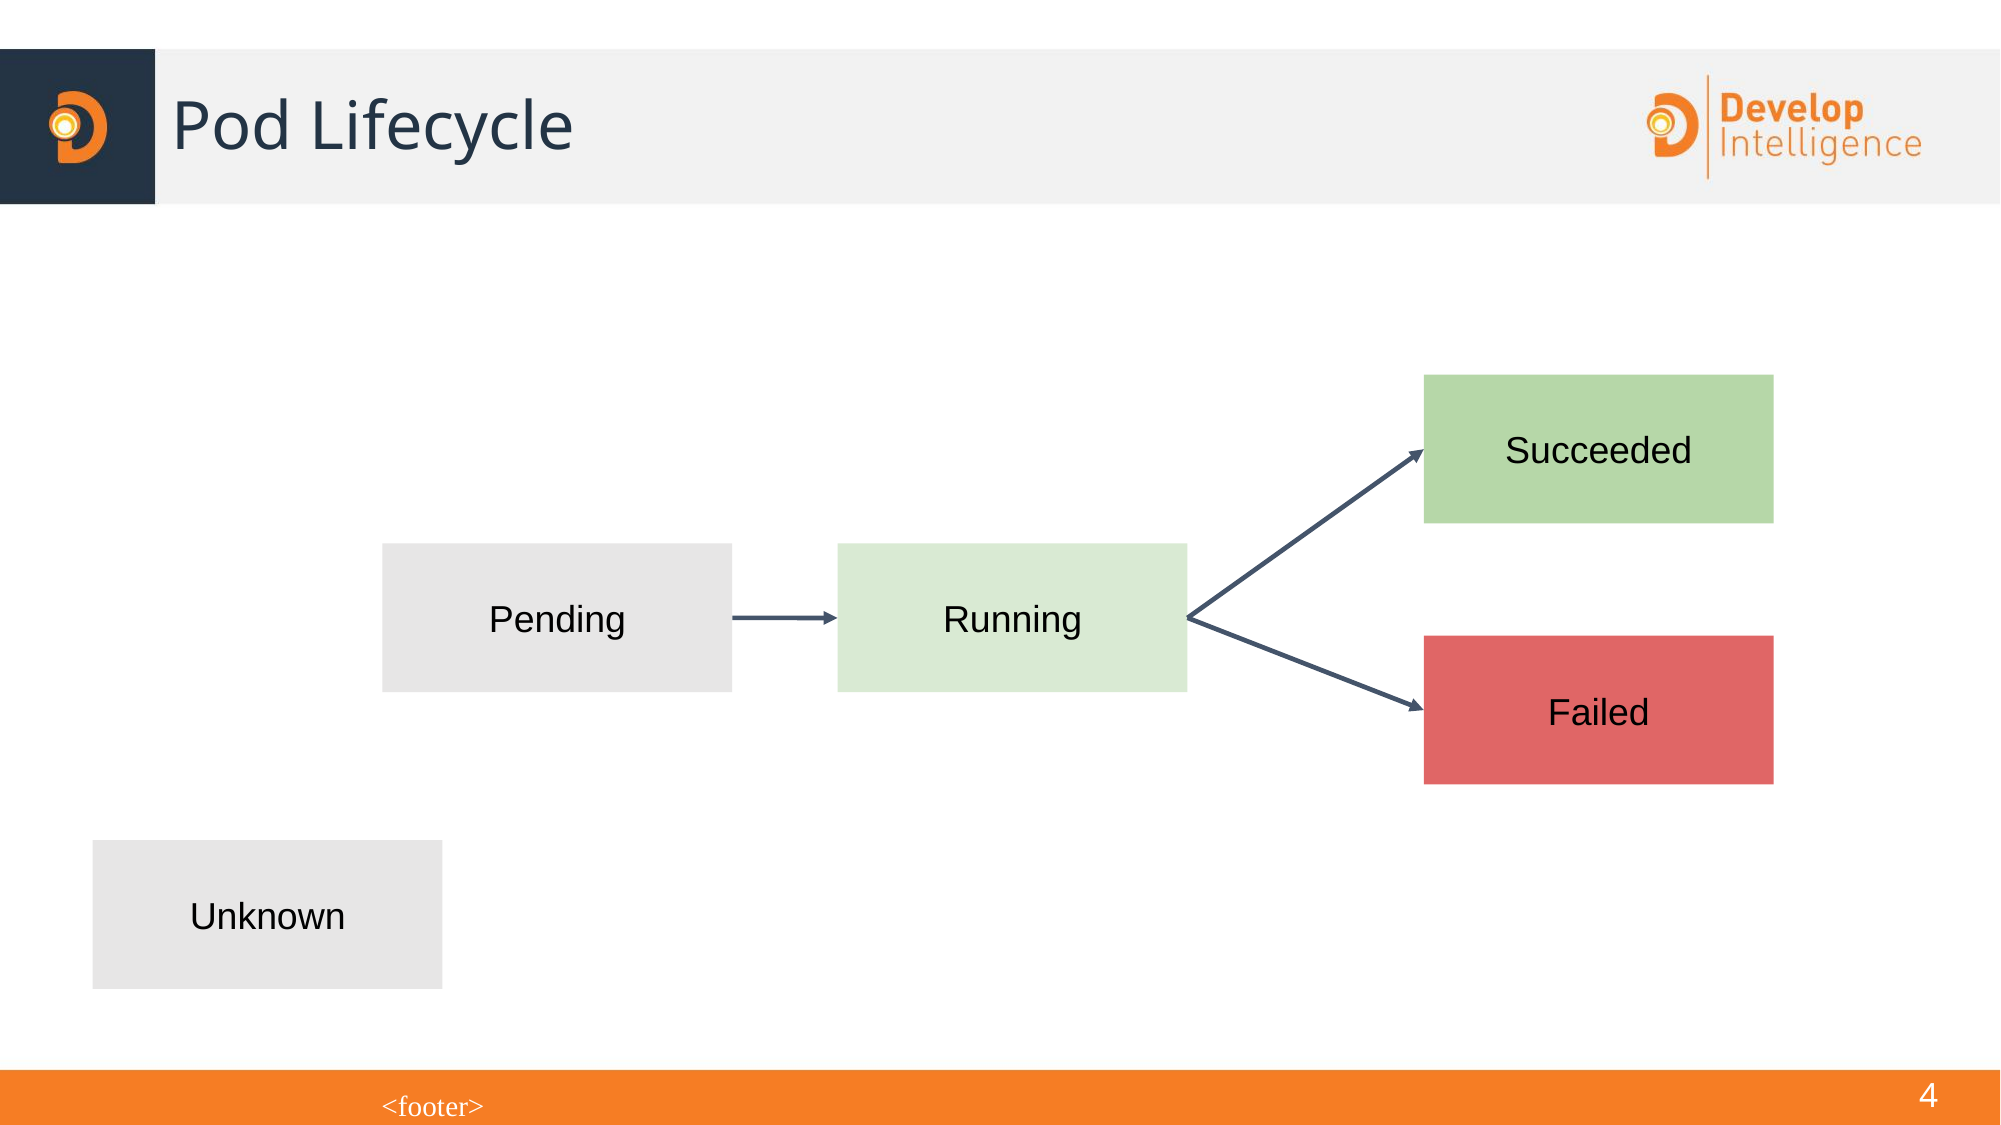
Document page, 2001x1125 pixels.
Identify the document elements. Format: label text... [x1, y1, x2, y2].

text_box [1187, 617, 1424, 712]
text_box [1188, 449, 1424, 617]
text_box Running [837, 543, 1188, 693]
picture [0, 0, 2001, 1125]
text_box Pending [382, 543, 733, 693]
title Pod Lifecycle [156, 53, 1999, 203]
text_box Failed [1423, 635, 1774, 785]
text_box [732, 611, 838, 625]
slide_number <number> [1860, 1072, 1997, 1122]
text_box Unknown [92, 840, 443, 989]
text_box Succeeded [1423, 374, 1774, 524]
